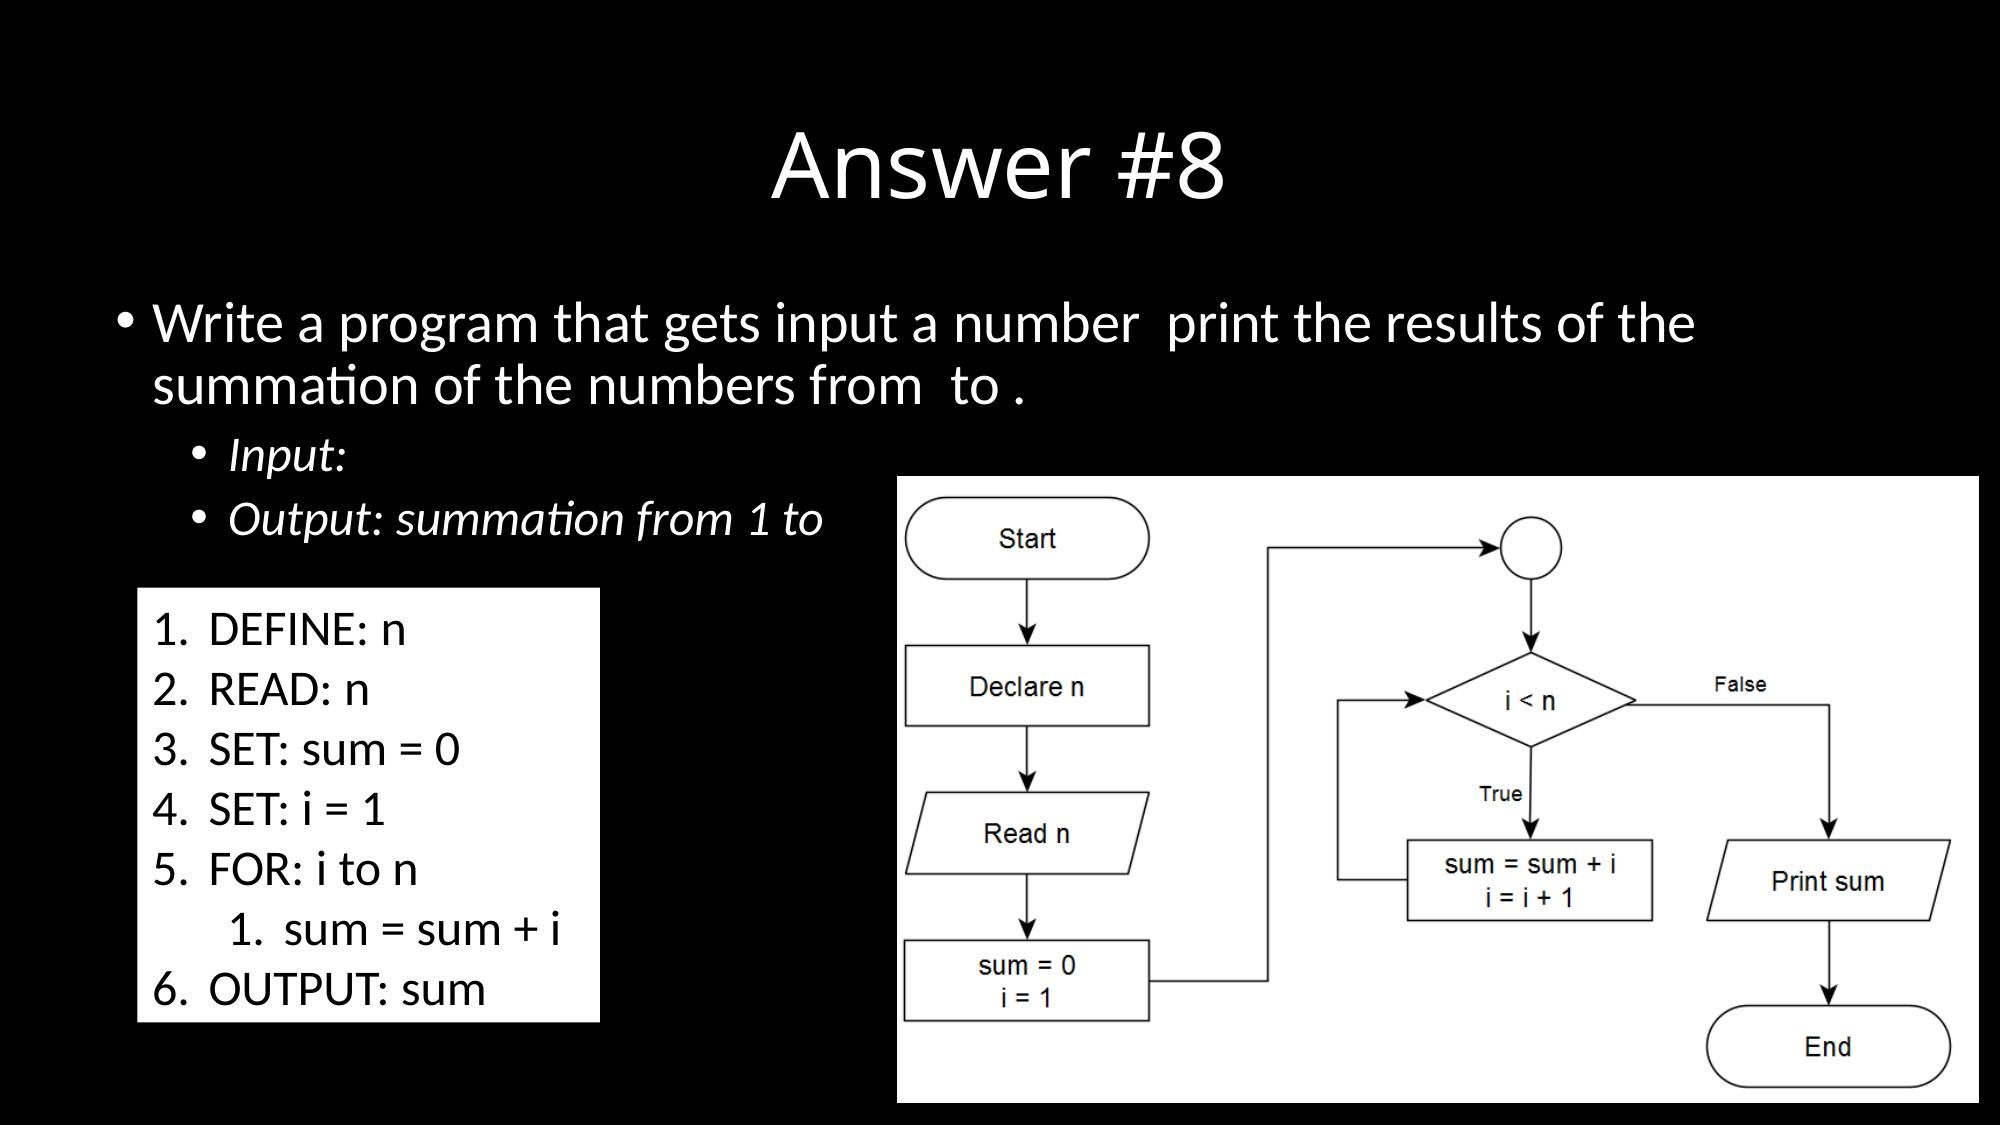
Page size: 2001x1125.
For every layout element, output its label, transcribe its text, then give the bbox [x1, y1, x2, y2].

picture [897, 476, 1979, 1103]
title Answer #8 [137, 59, 1863, 278]
text_box DEFINE: n READ: n SET: sum = 0 SET: i = 1 FOR: i to n sum = sum + i OUTPUT: sum [137, 587, 600, 1023]
